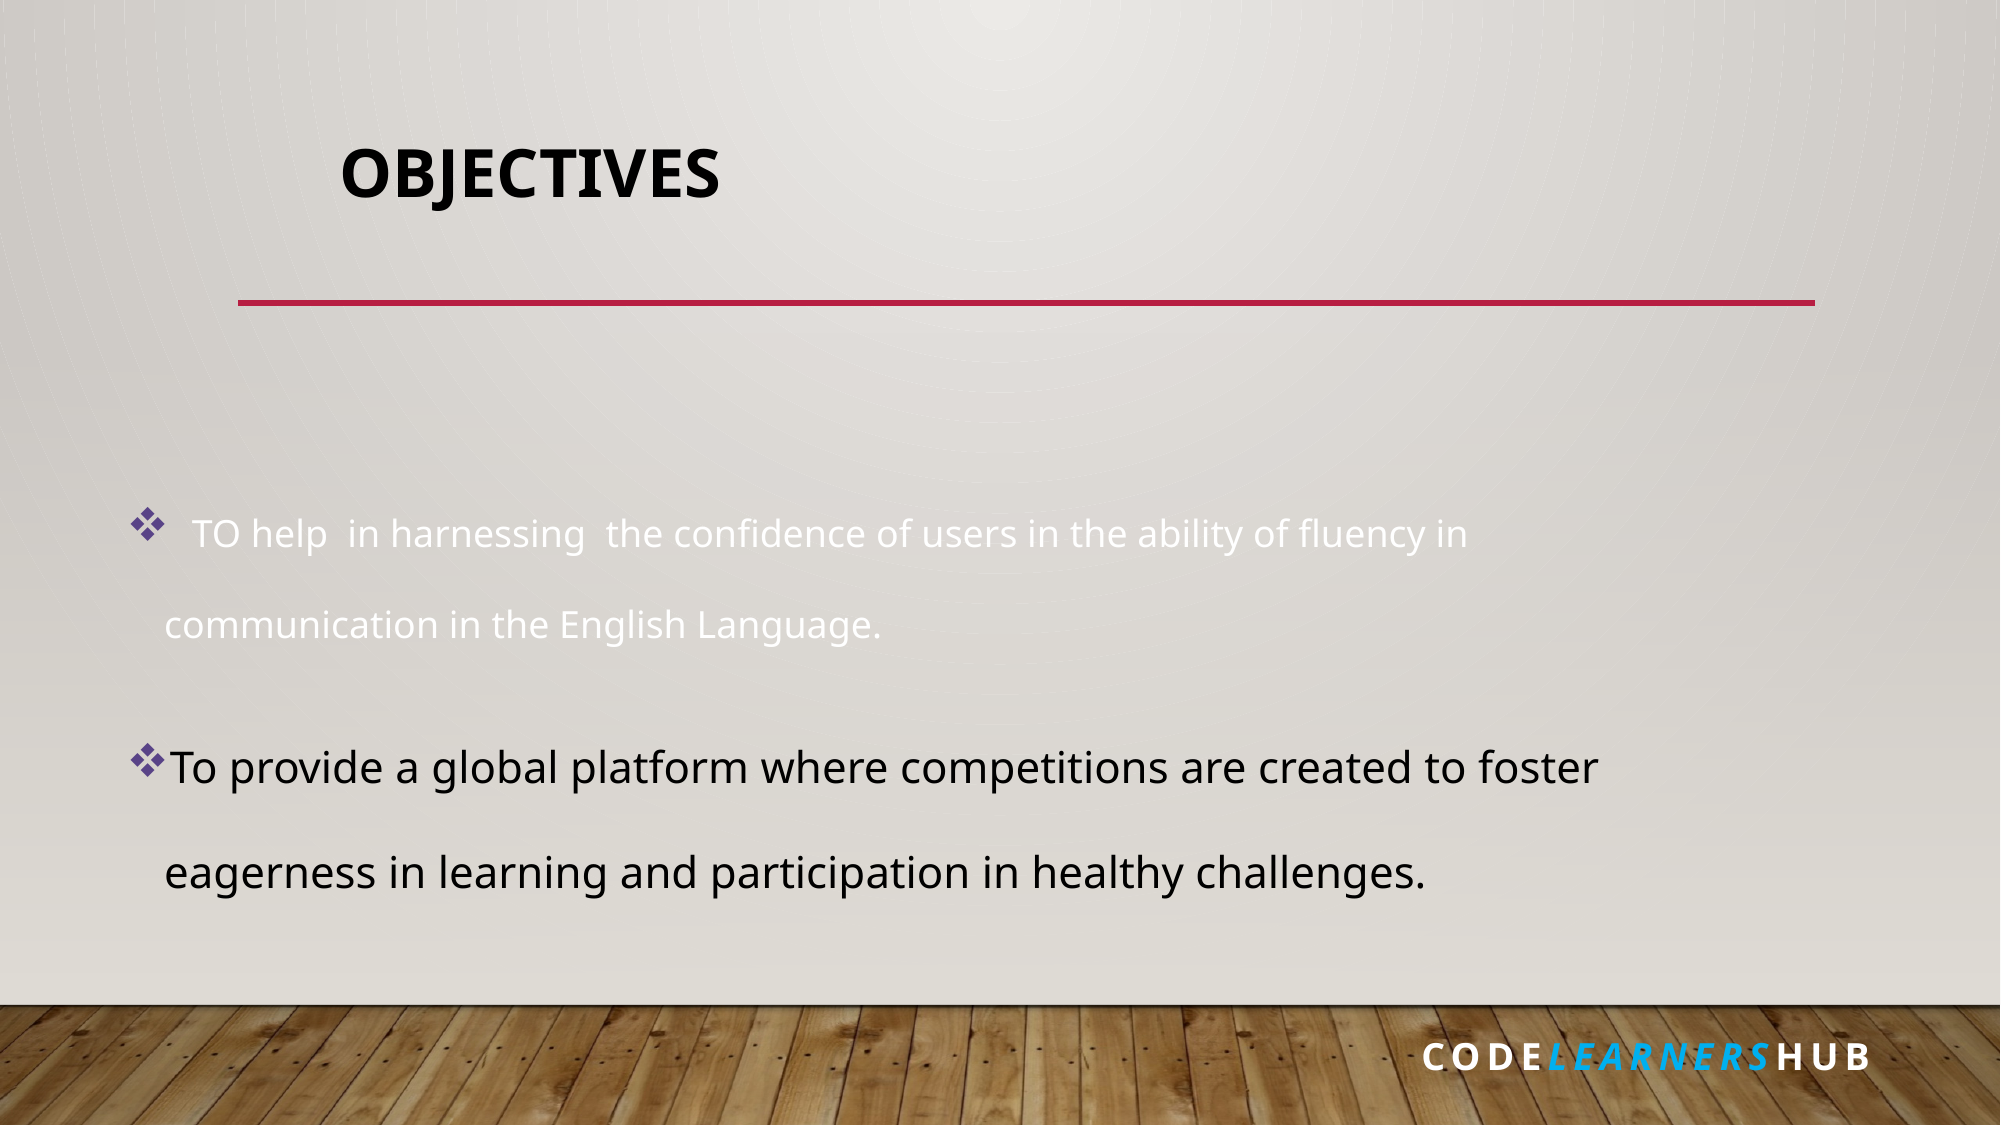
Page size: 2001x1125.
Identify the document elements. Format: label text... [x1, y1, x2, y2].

text_box CODELEARNERSHUB [1326, 1025, 2000, 1086]
title OBJECTIVES [238, 131, 1814, 305]
list TO help in harnessing the confidence of users in the ability of fluency in communication in the English Language. To provide a global platform where competitions are created to foster eagerness in learning and participation in healthy challenges. [111, 351, 1689, 974]
picture [0, 1005, 2000, 1125]
